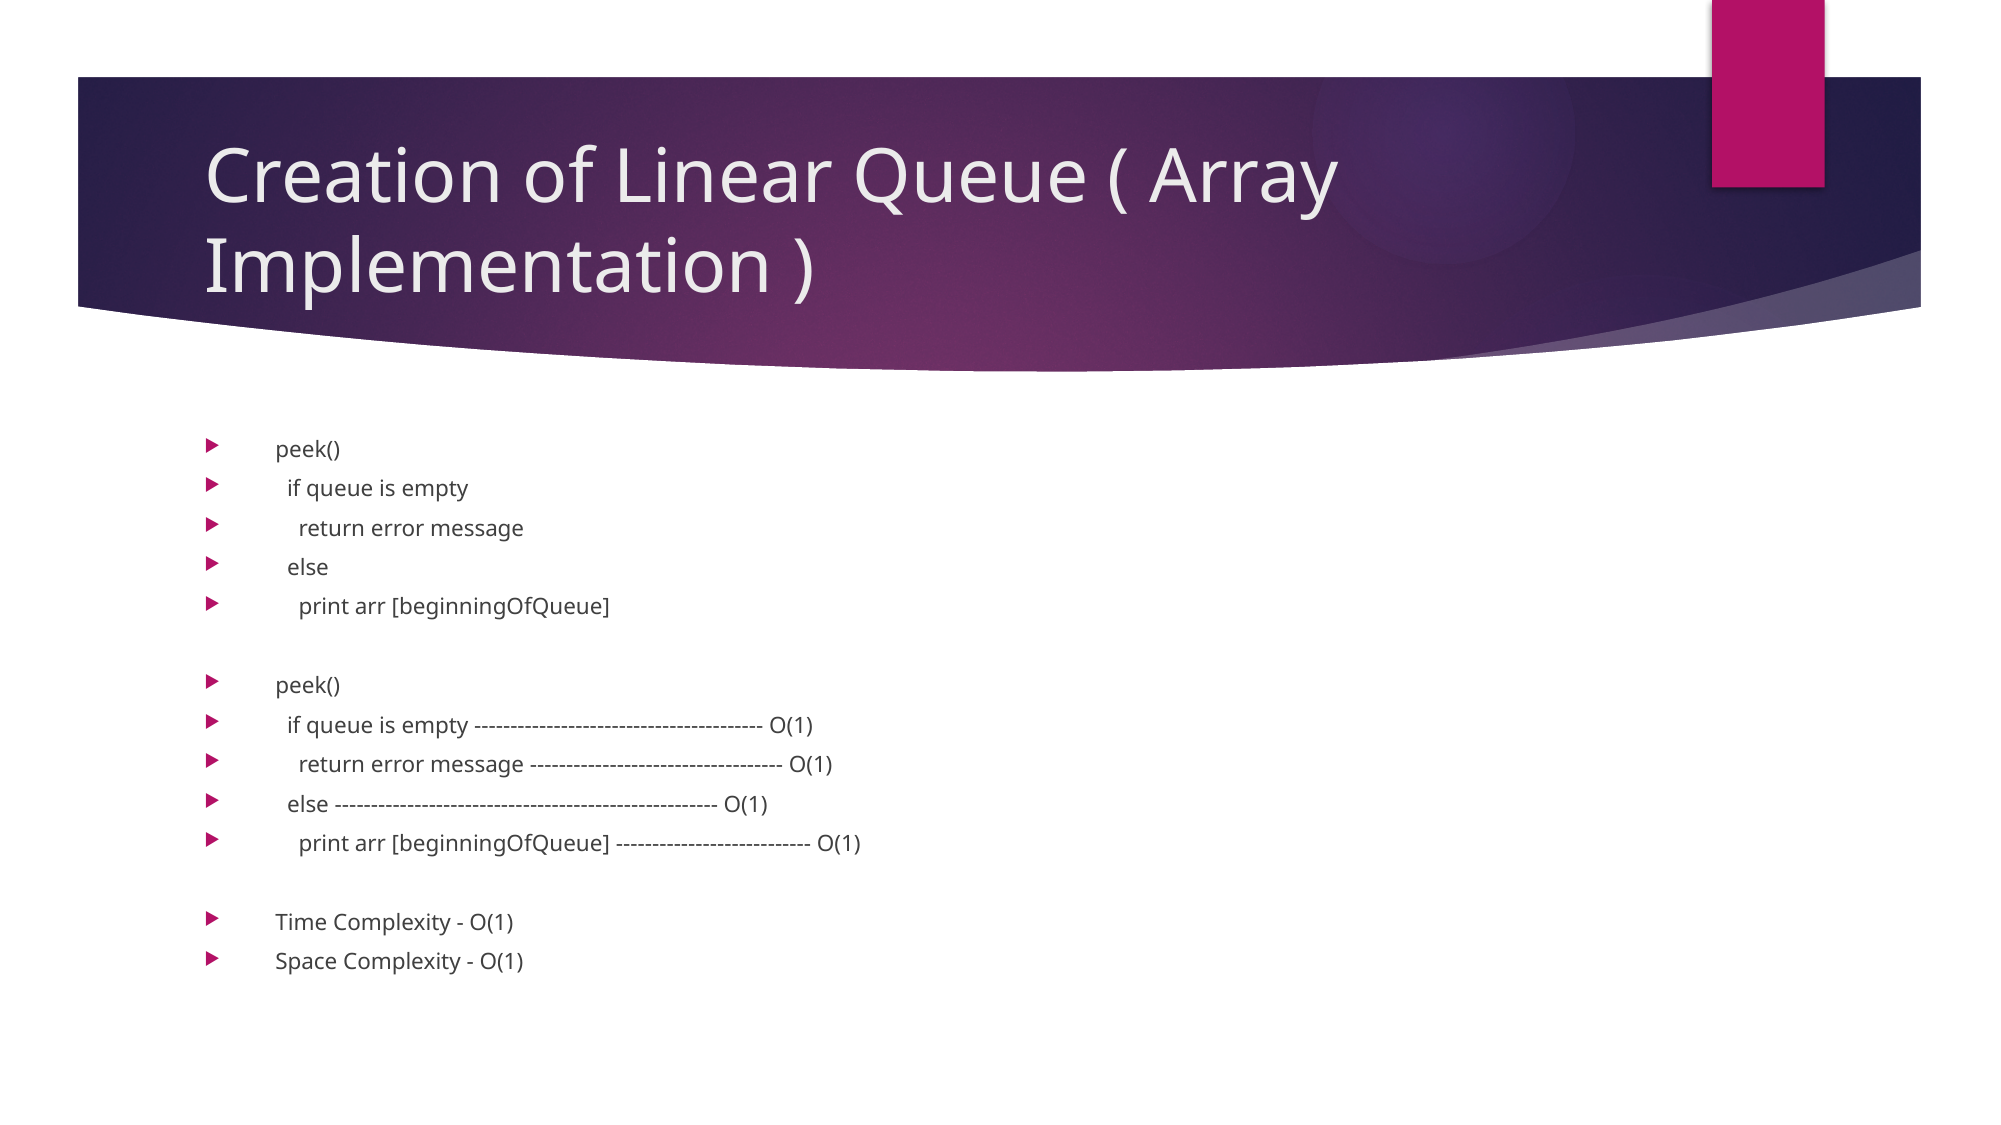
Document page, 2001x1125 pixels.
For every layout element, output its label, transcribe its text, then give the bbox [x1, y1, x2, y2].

list peek() if queue is empty return error message else print arr [beginningOfQueue] peek() if queue is empty ---------------------------------------- O(1) return error message ----------------------------------- O(1) else ----------------------------------------------------- O(1) print arr [beginningOfQueue] --------------------------- O(1) Time Complexity - O(1) Space Complexity - O(1) [189, 427, 1638, 988]
title Creation of Linear Queue ( Array Implementation ) [189, 159, 1627, 276]
